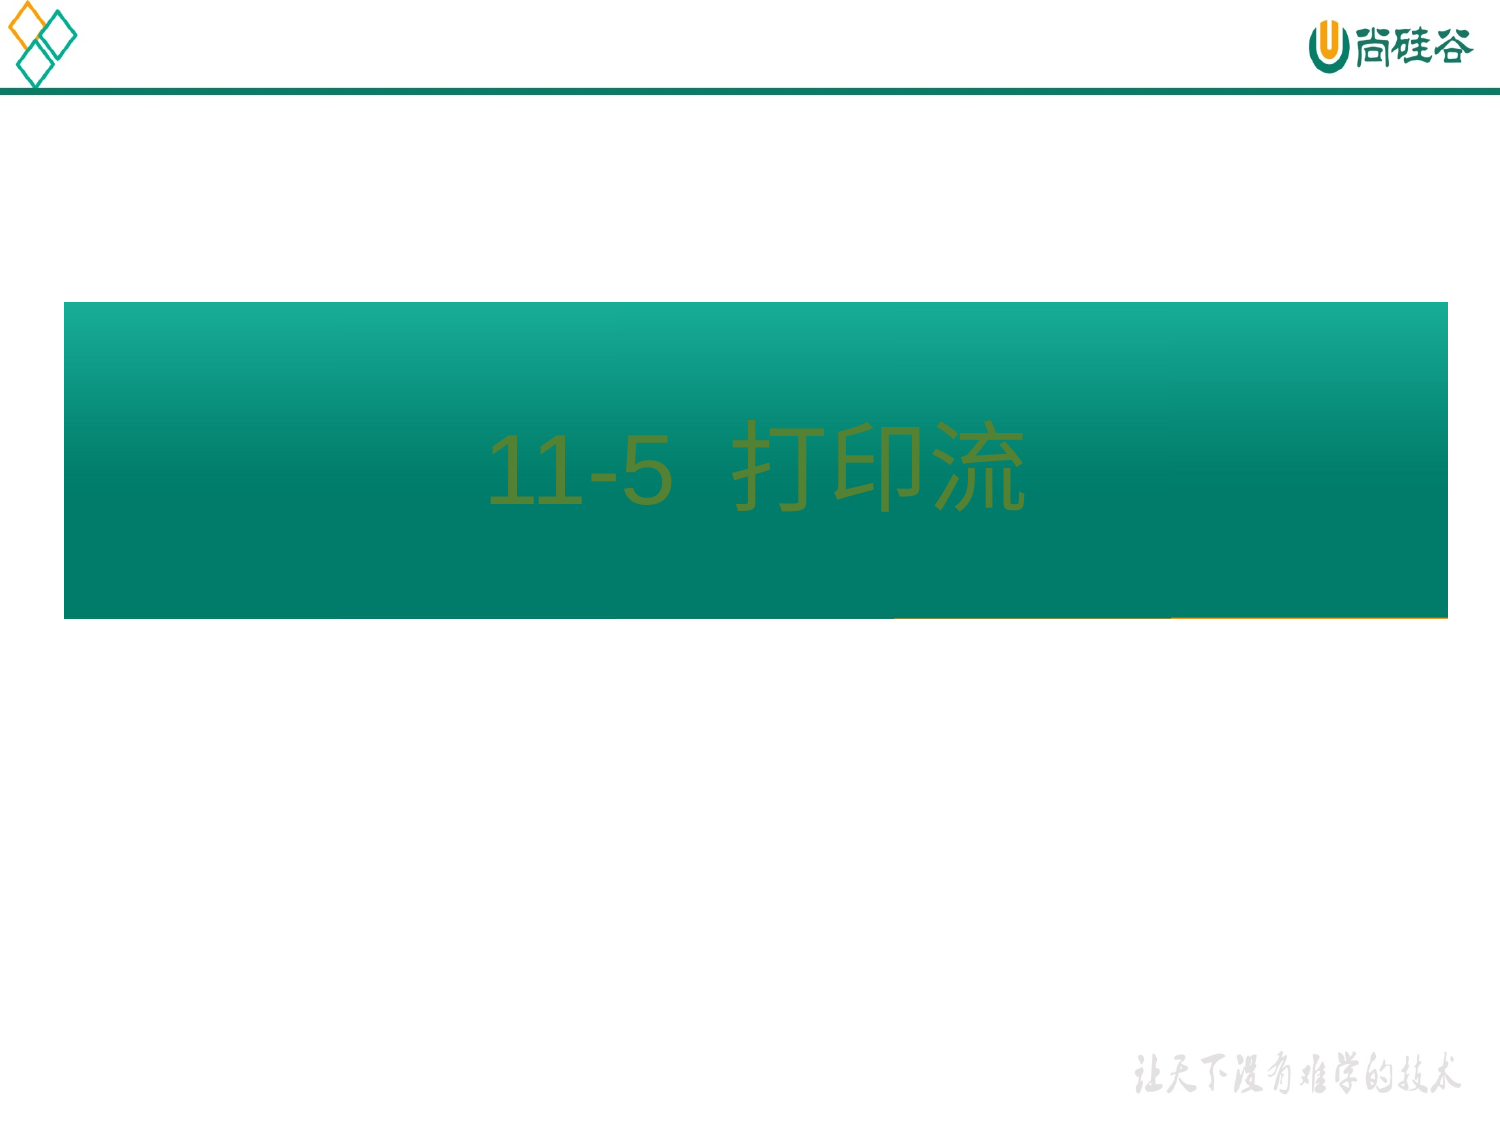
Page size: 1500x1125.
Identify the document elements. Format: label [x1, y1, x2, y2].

list [64, 302, 1448, 619]
picture [0, 0, 1500, 1125]
